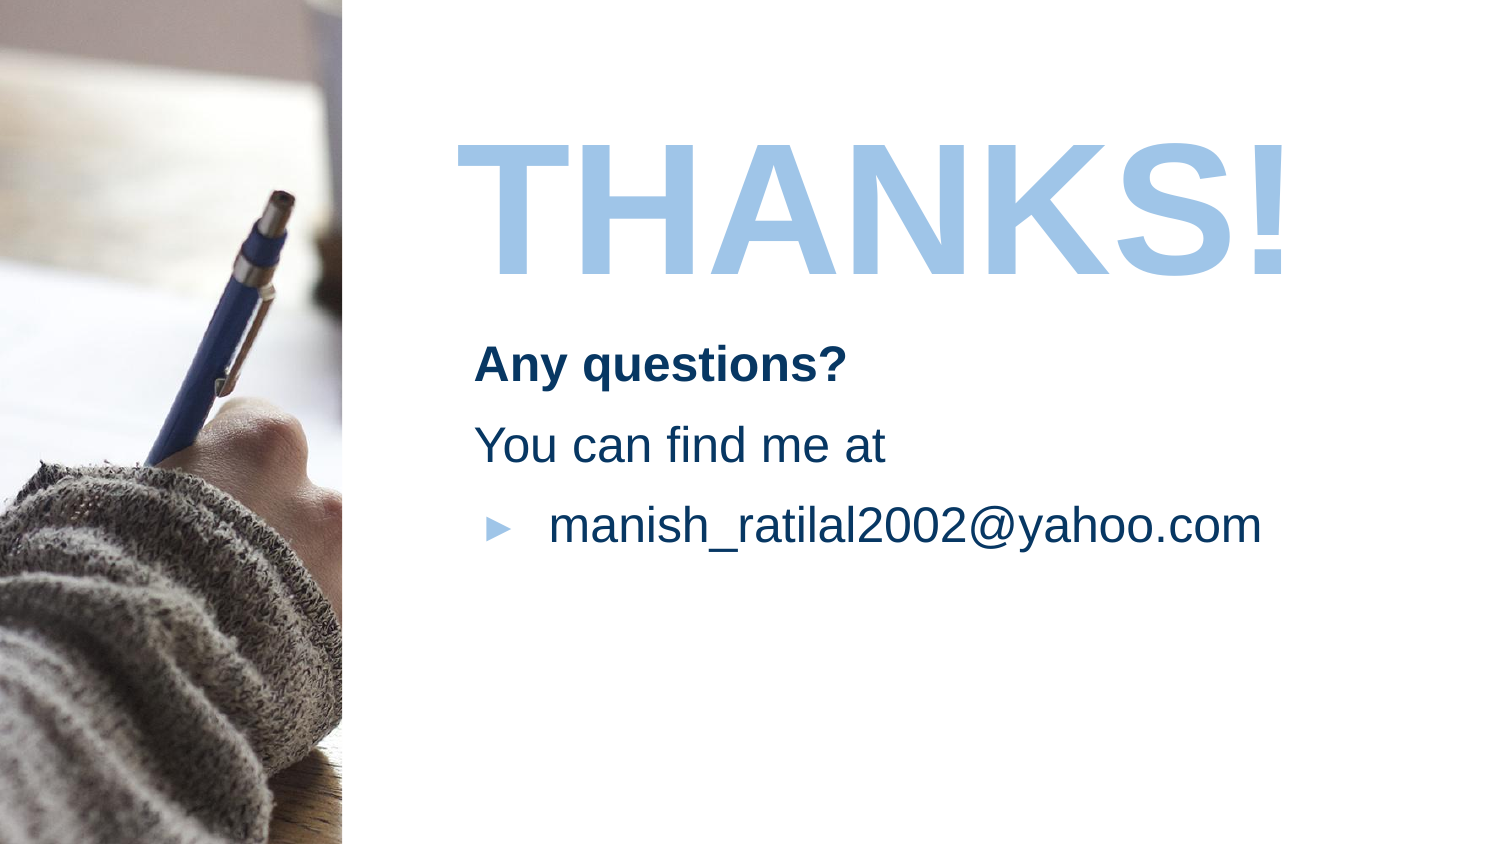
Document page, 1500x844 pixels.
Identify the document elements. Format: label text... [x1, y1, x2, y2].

title THANKS! [441, 72, 1356, 263]
picture [0, 0, 343, 844]
subtitle Any questions? You can find me at manish_ratilal2002@yahoo.com [458, 316, 1373, 736]
